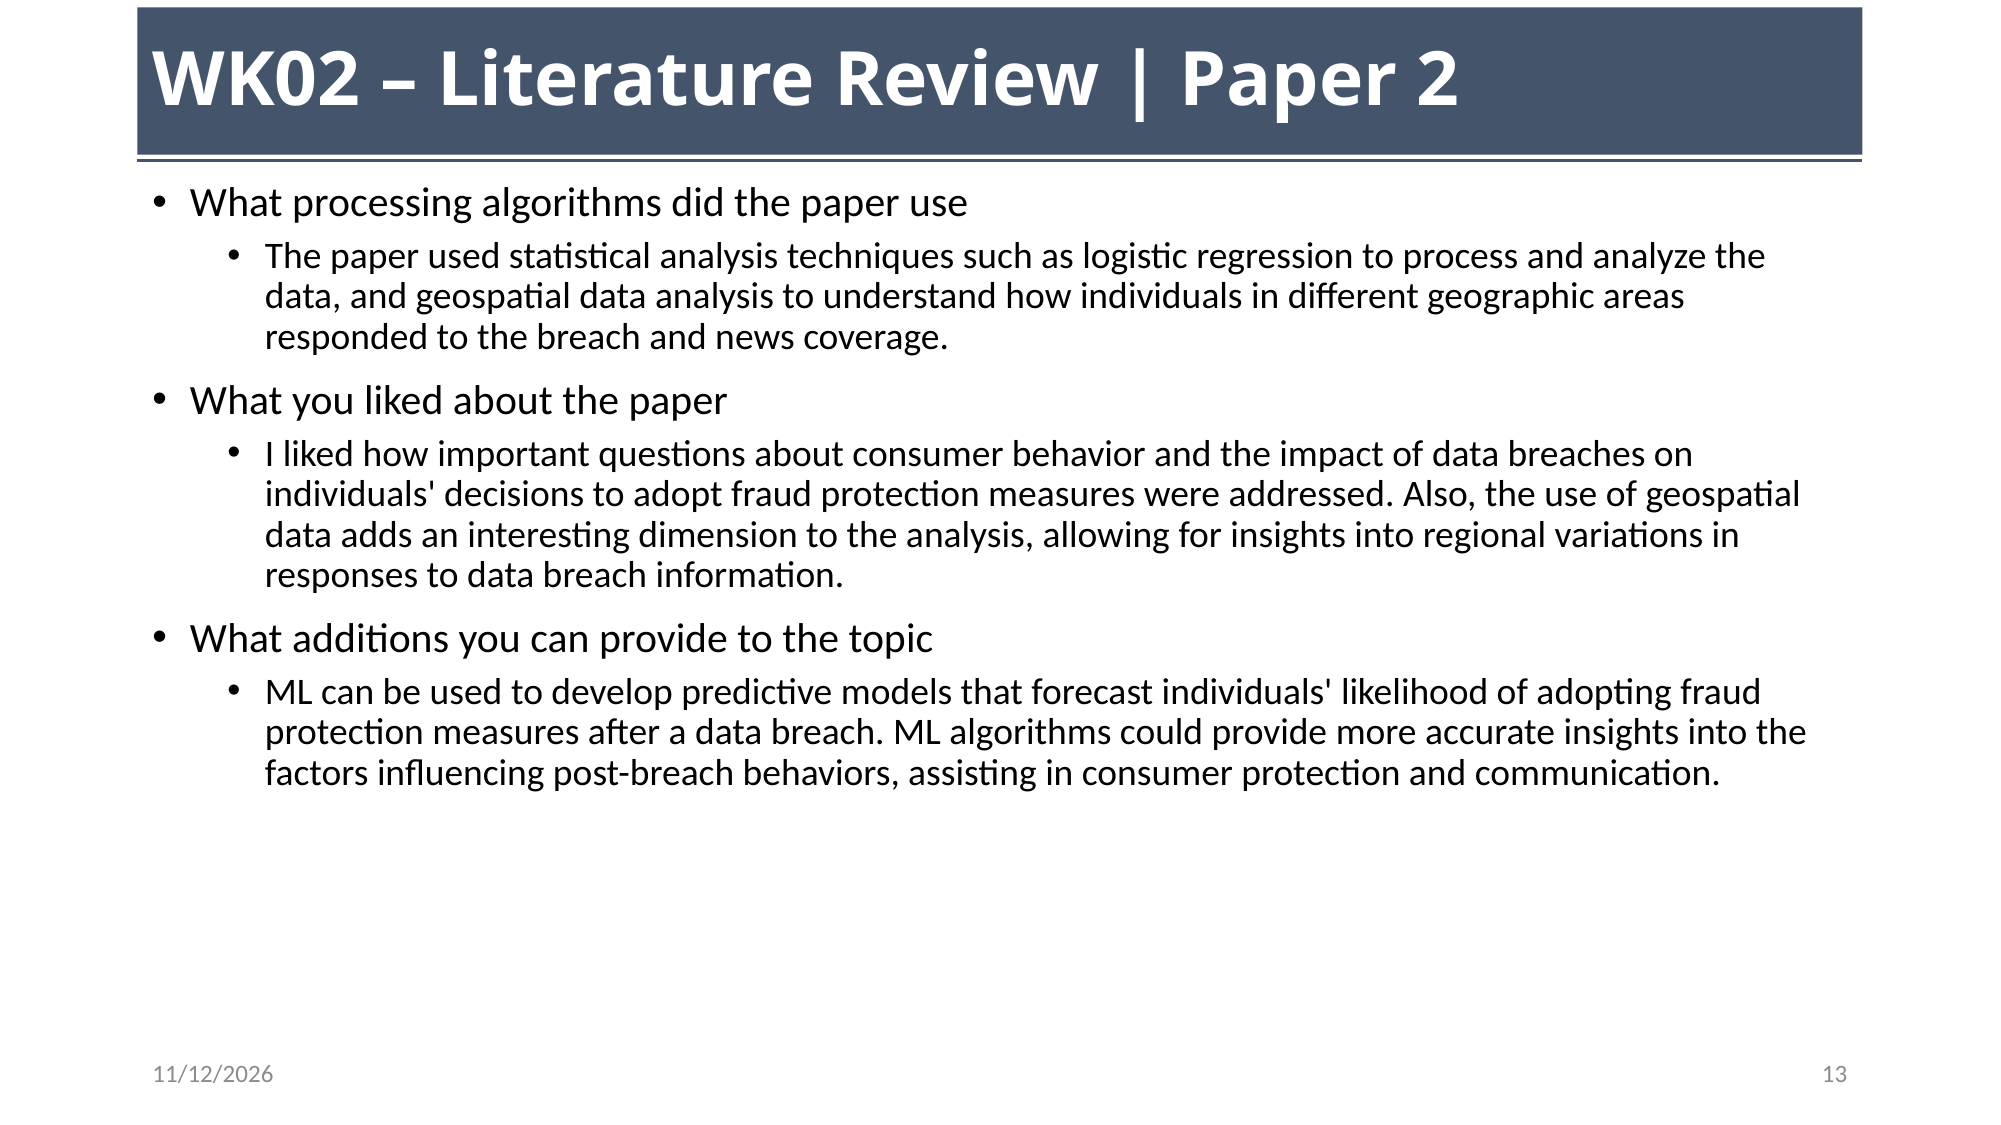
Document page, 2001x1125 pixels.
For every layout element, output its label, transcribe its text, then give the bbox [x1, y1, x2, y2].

list What processing algorithms did the paper use The paper used statistical analysis techniques such as logistic regression to process and analyze the data, and geospatial data analysis to understand how individuals in different geographic areas responded to the breach and news coverage. What you liked about the paper I liked how important questions about consumer behavior and the impact of data breaches on individuals' decisions to adopt fraud protection measures were addressed. Also, the use of geospatial data adds an interesting dimension to the analysis, allowing for insights into regional variations in responses to data breach information. What additions you can provide to the topic ML can be used to develop predictive models that forecast individuals' likelihood of adopting fraud protection measures after a data breach. ML algorithms could provide more accurate insights into the factors influencing post-breach behaviors, assisting in consumer protection and communication. [137, 173, 1863, 1043]
slide_number 13 [1412, 1042, 1863, 1103]
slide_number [137, 1042, 588, 1103]
title WK02 – Literature Review | Paper 2 [137, 7, 1863, 155]
